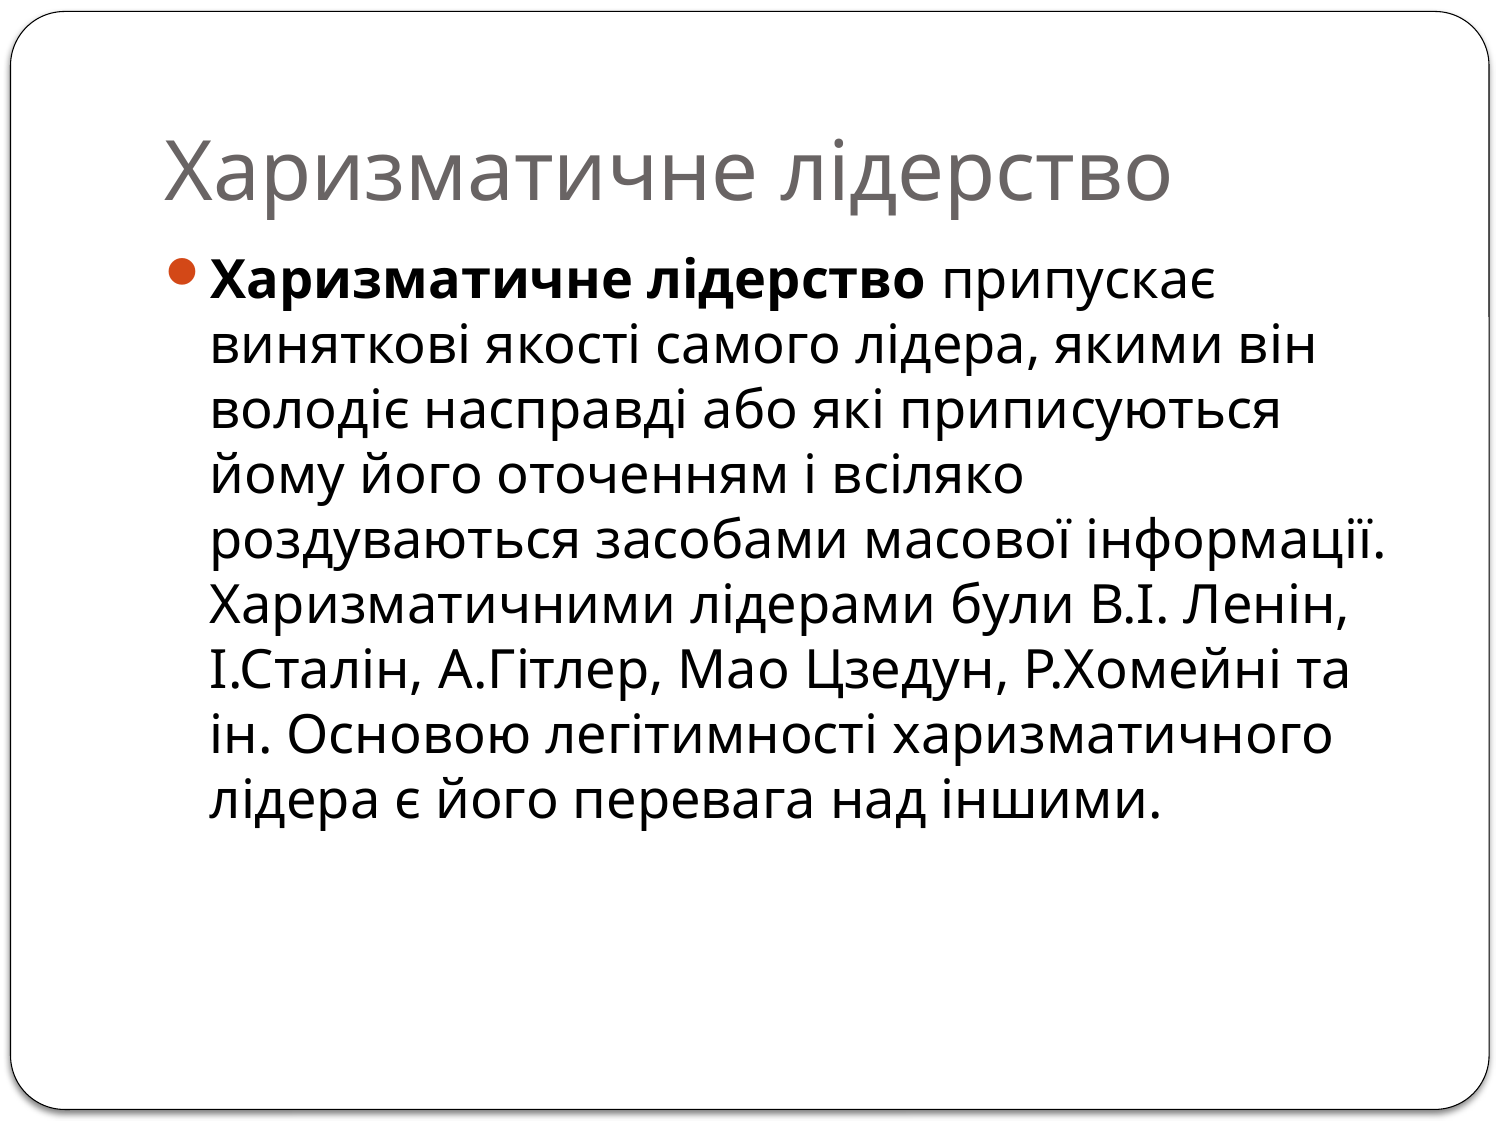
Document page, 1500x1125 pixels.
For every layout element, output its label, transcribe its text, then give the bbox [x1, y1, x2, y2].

title Харизматичне лідерство [150, 45, 1425, 233]
list Харизматичне лідерство припускає виняткові якості самого лідера, якими він володіє насправді або які приписуються йому його оточенням і всіляко роздуваються засобами масової інформації. Харизматичними лідерами були В.І. Ленін, І.Сталін, А.Гітлер, Мао Цзедун, Р.Хомейні та ін. Основою легітимності харизматичного лідера є його перевага над іншими. [150, 237, 1425, 988]
